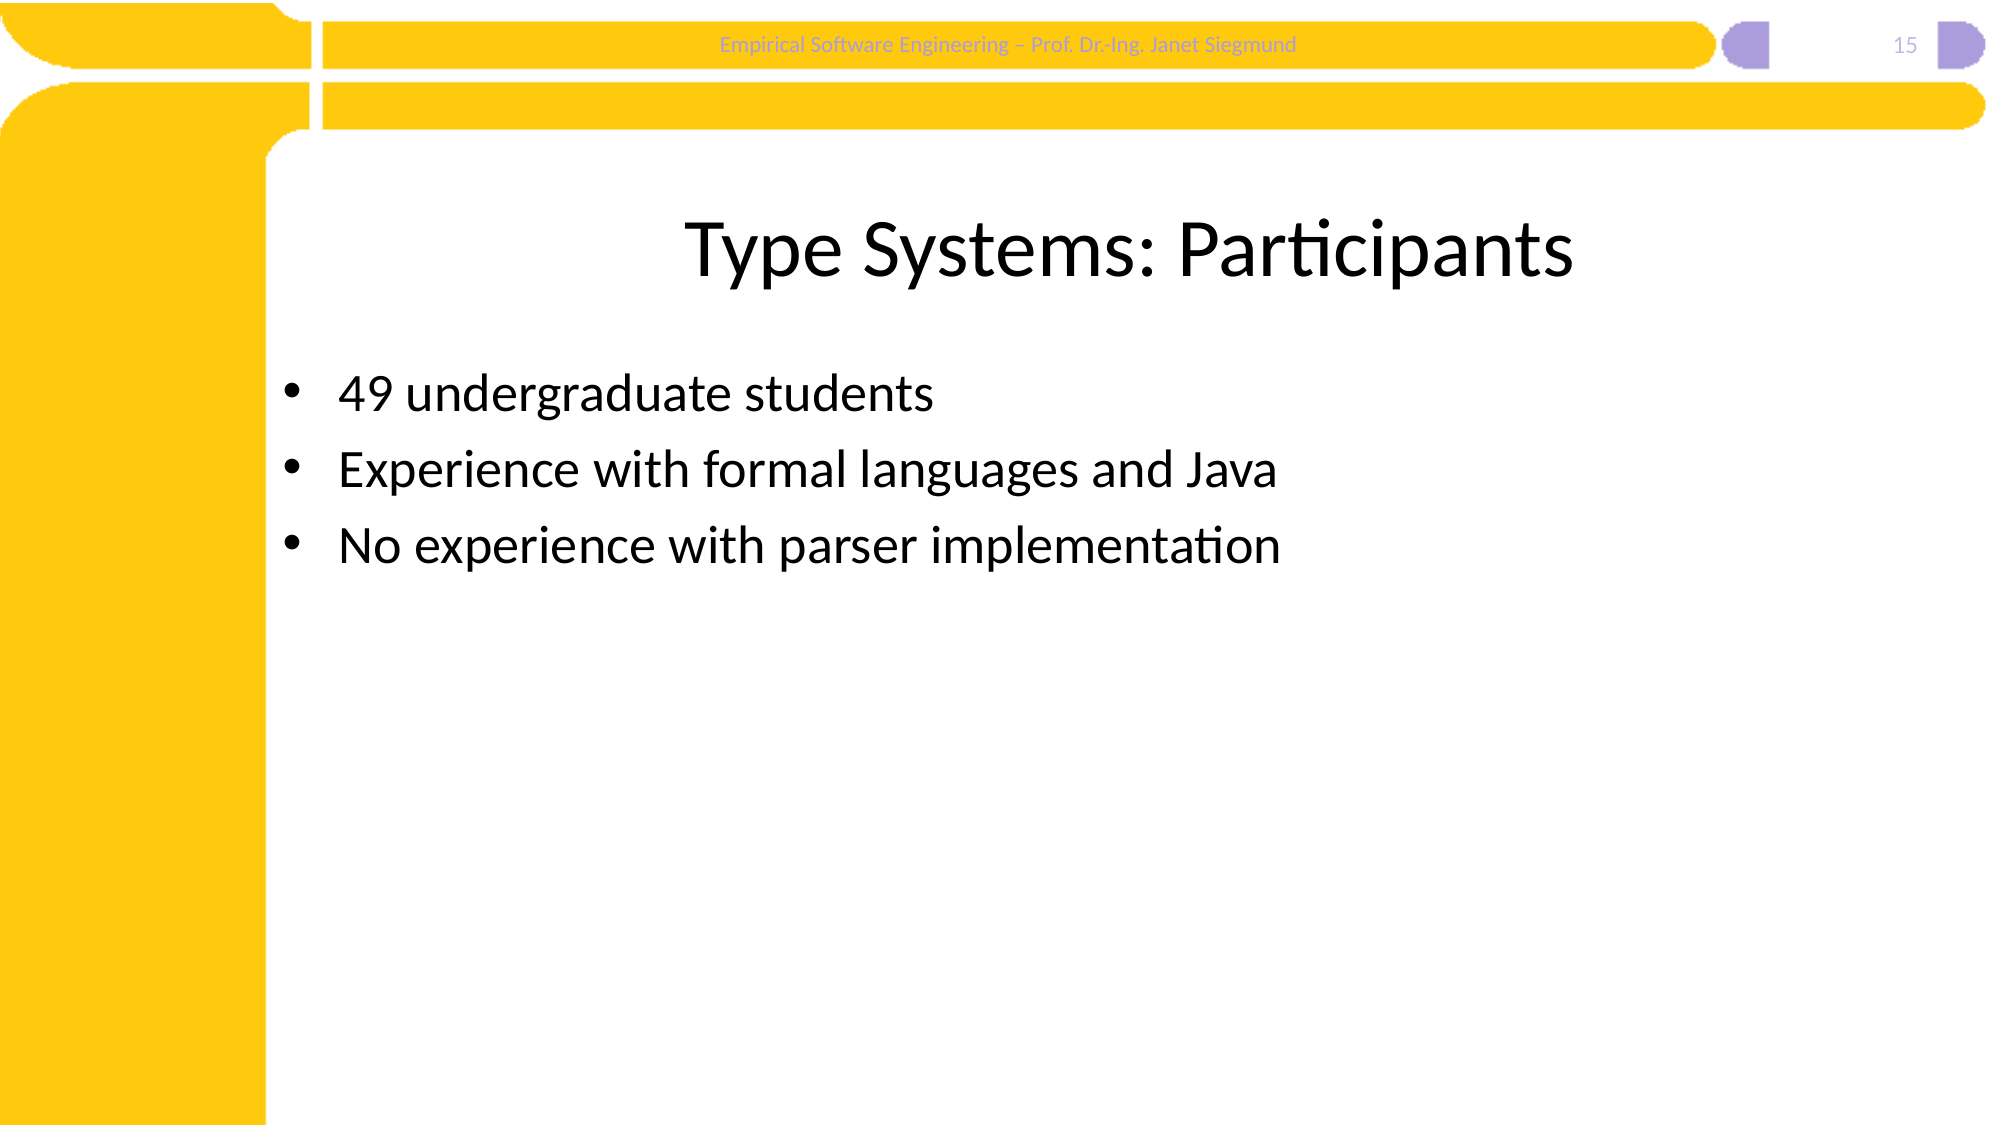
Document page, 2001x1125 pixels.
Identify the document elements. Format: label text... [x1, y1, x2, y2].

picture [0, 3, 1999, 1125]
title Type Systems: Participants [267, 149, 1993, 338]
slide_number 15 [1767, 20, 1934, 67]
list 49 undergraduate students Experience with formal languages and Java No experience with parser implementation [267, 349, 1993, 1104]
